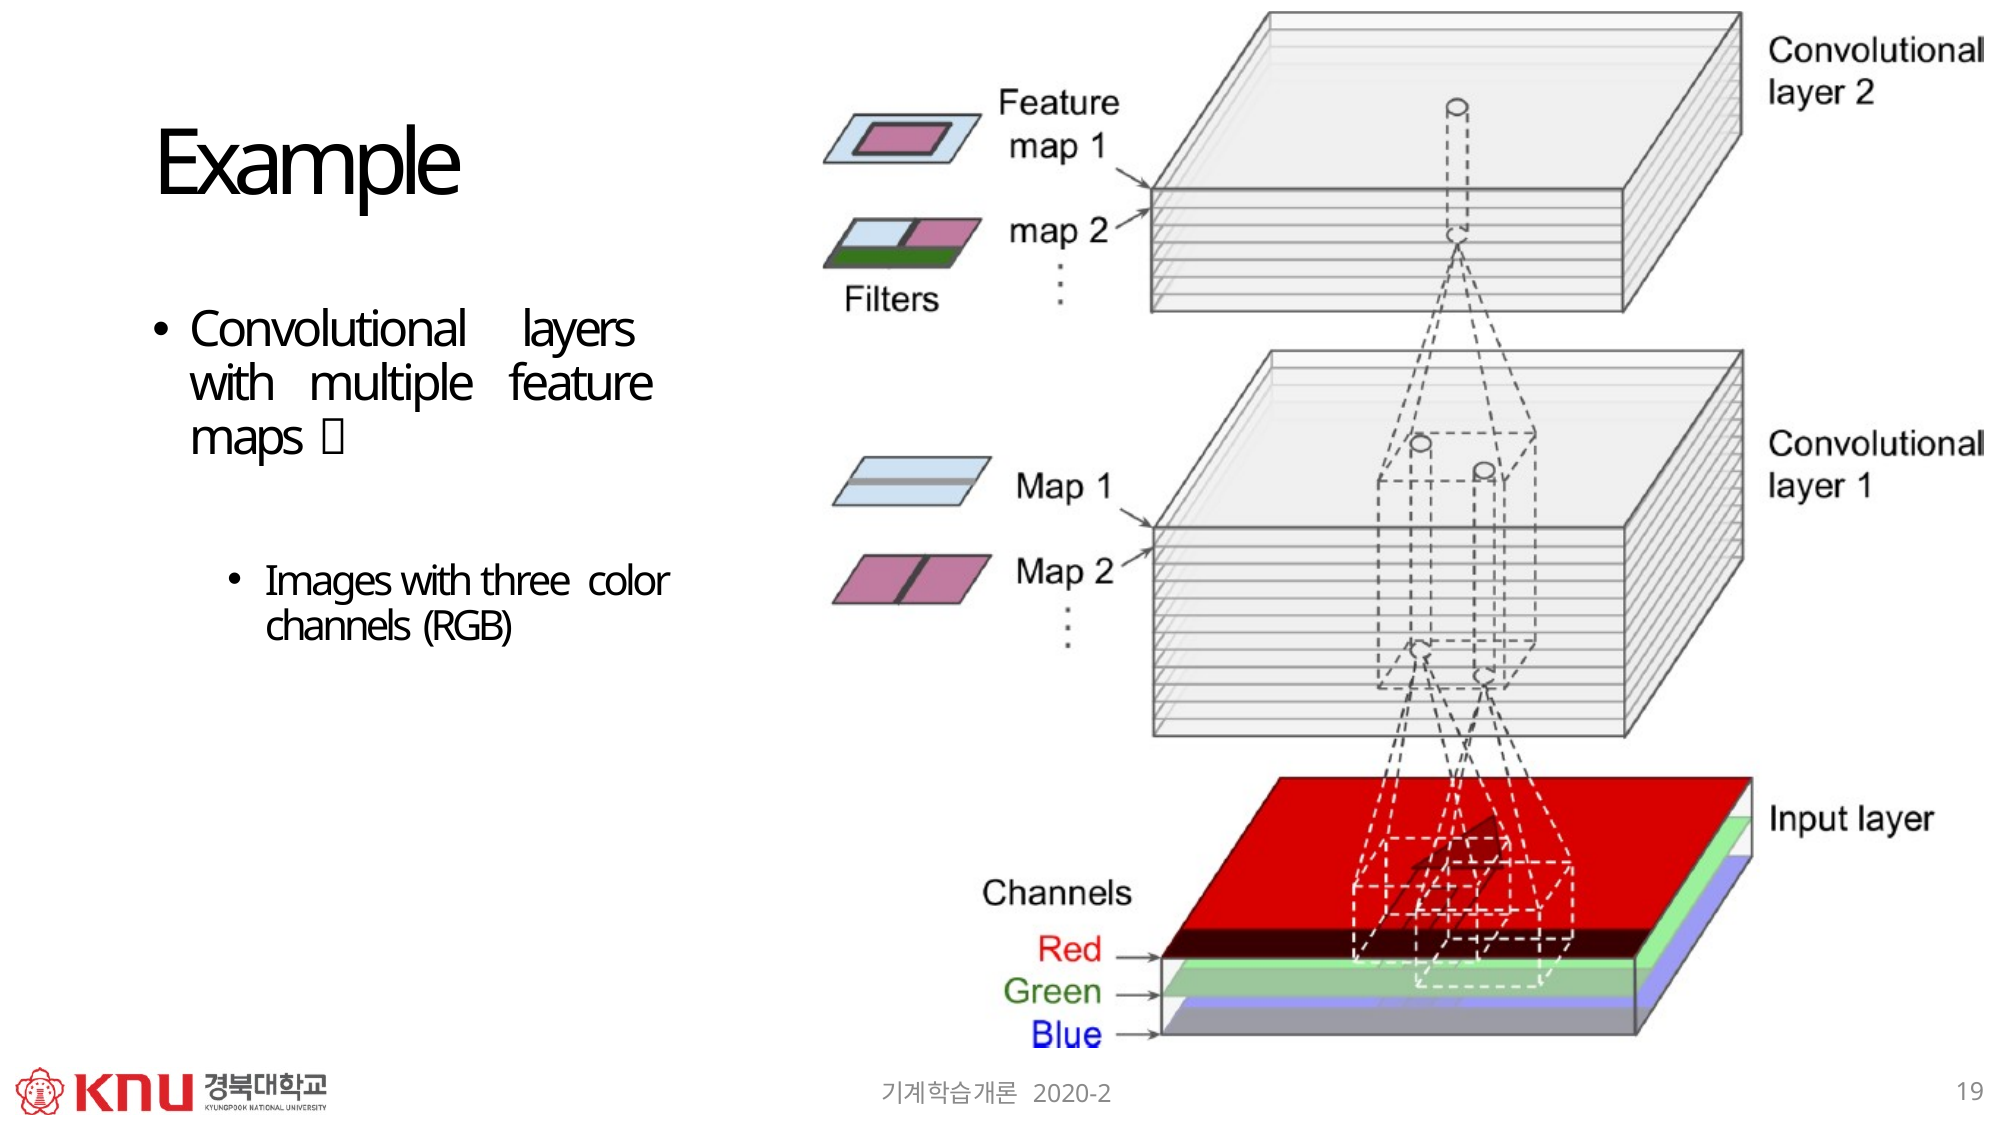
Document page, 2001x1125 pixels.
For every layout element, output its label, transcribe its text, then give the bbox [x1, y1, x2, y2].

text_box Convolutional layers with multiple feature maps  Images with three color channels (RGB) [150, 295, 685, 649]
slide_number 19 [1949, 1071, 1990, 1125]
text_box [822, 11, 1984, 1048]
footer 기계학습개론 2020-2 [878, 1073, 1121, 1125]
title Example [150, 100, 524, 291]
picture [15, 1067, 327, 1115]
